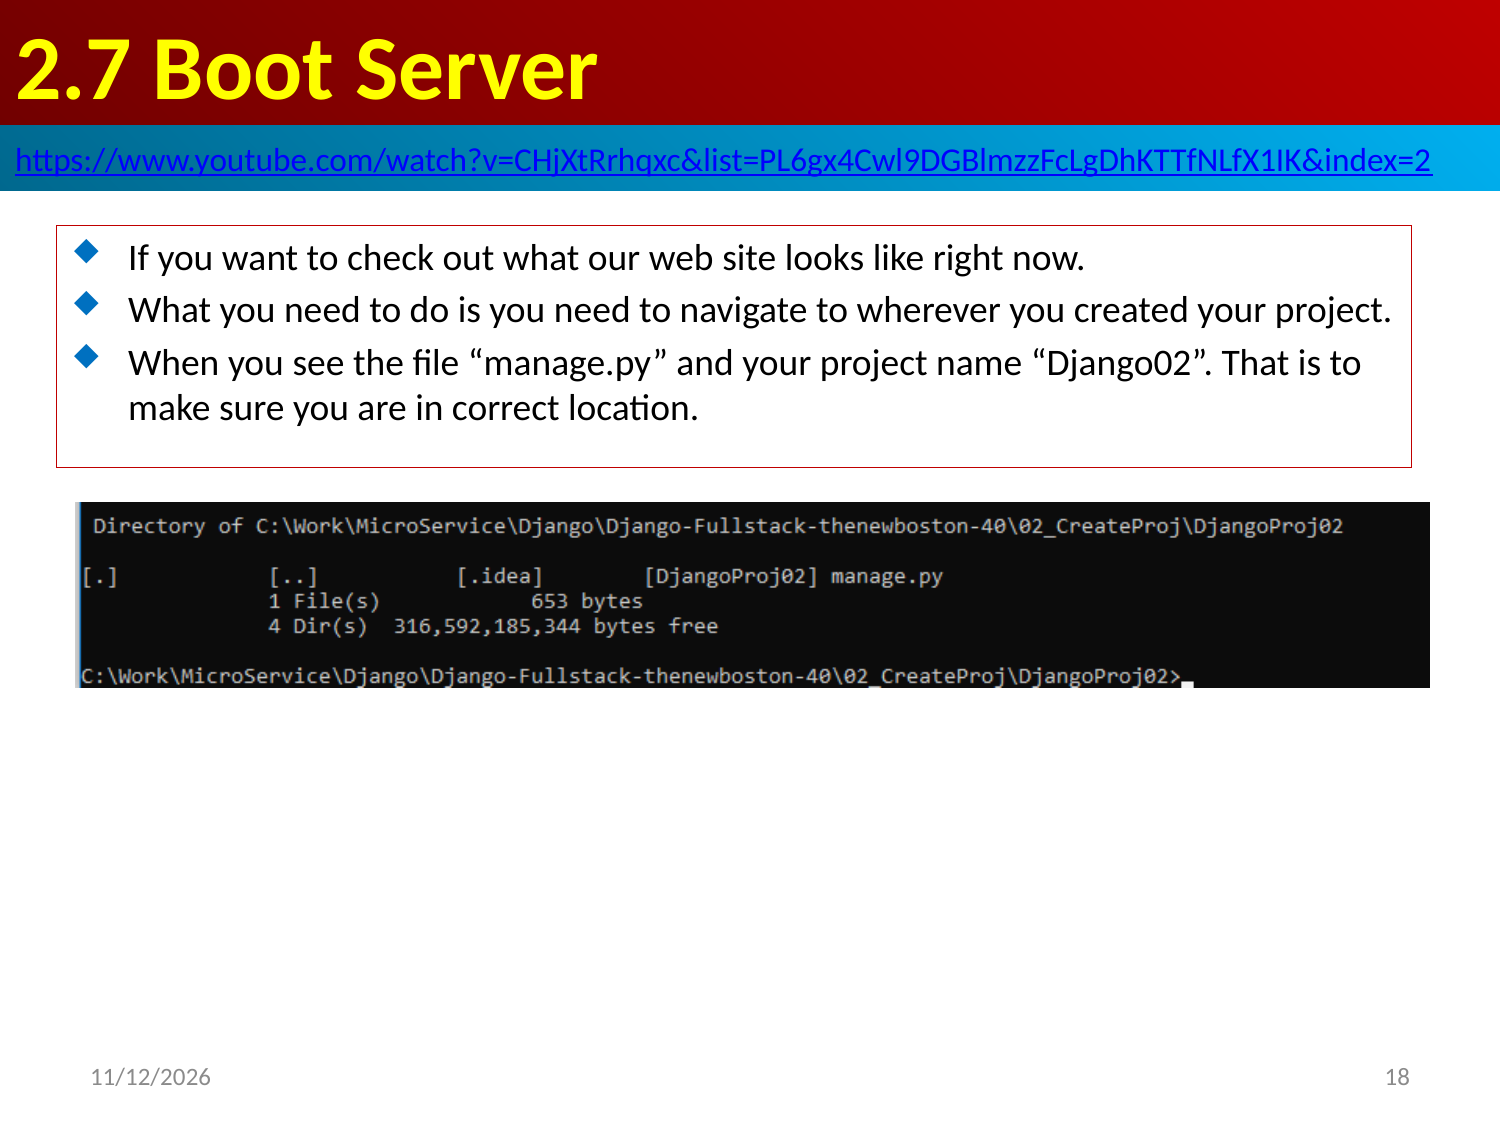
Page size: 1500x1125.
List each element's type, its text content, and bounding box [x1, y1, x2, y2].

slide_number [75, 1042, 425, 1109]
subtitle If you want to check out what our web site looks like right now. What you need to do is you need to navigate to wherever you created your project. When you see the file “manage.py” and your project name “Django02”. That is to make sure you are in correct location. [56, 225, 1412, 468]
slide_number 18 [1074, 1042, 1425, 1109]
text_box https://www.youtube.com/watch?v=CHjXtRrhqxc&list=PL6gx4Cwl9DGBlmzzFcLgDhKTTfNLfX1IK&index=2 [0, 125, 1500, 191]
picture [74, 501, 1430, 689]
title 2.7 Boot Server [0, 0, 1500, 125]
